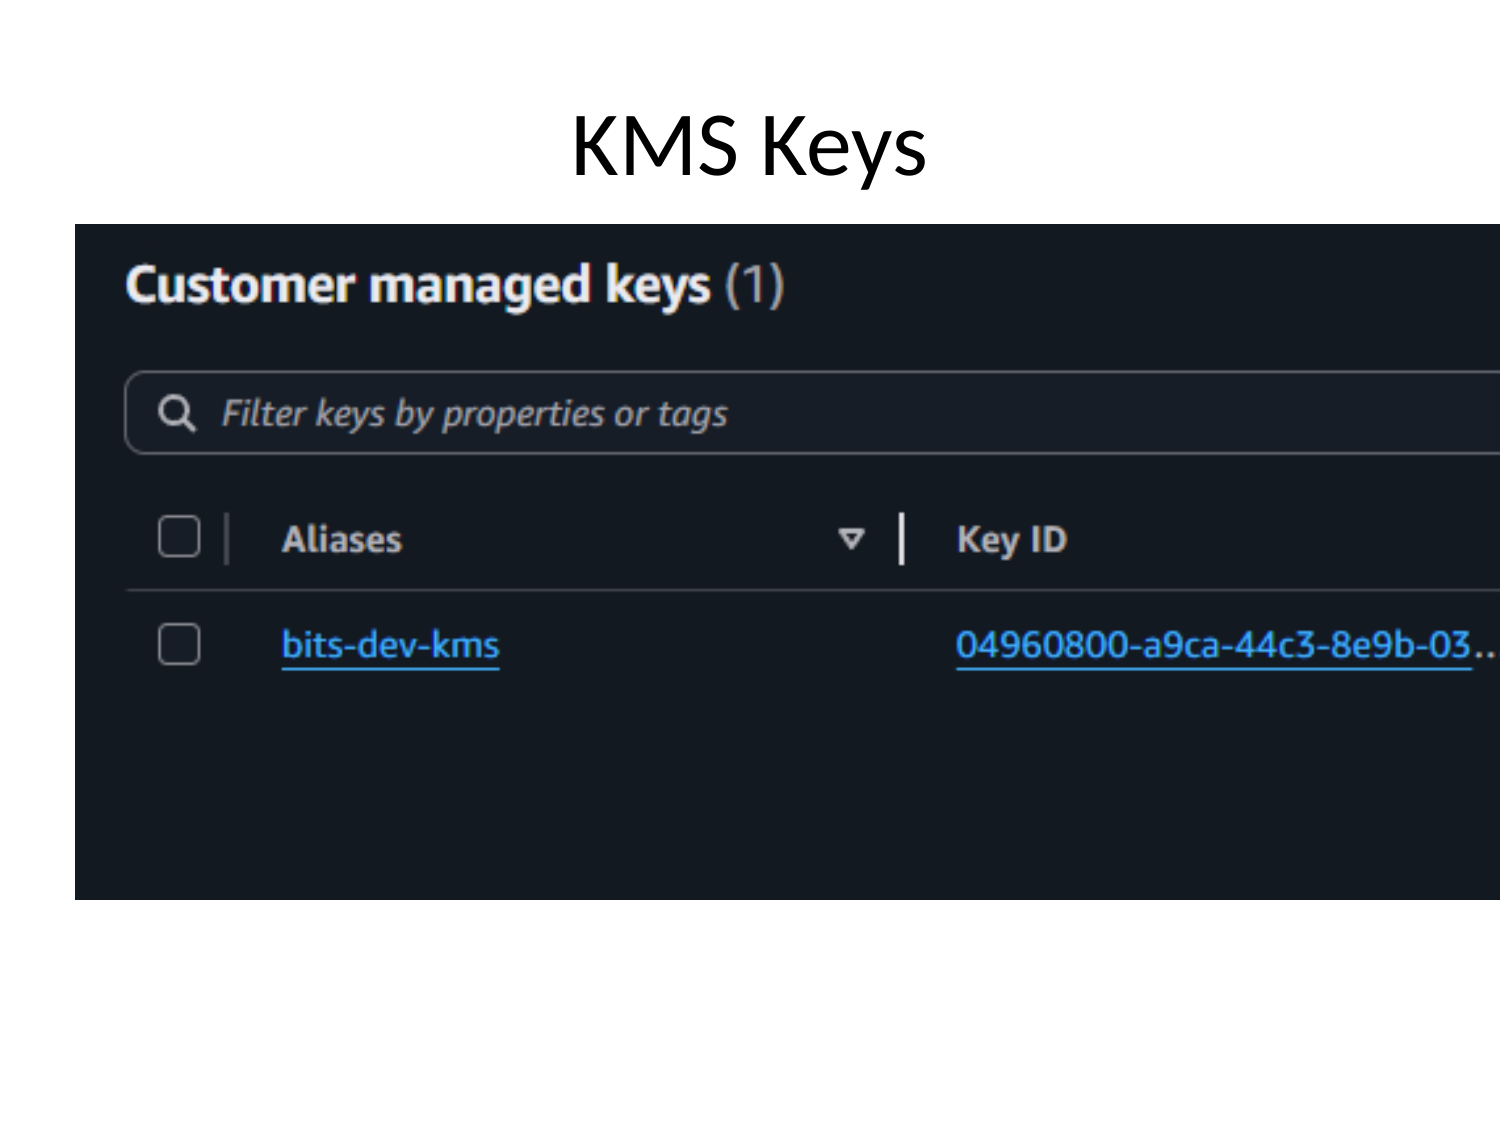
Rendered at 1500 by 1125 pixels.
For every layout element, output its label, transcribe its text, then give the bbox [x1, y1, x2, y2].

title KMS Keys [75, 45, 1425, 224]
picture [74, 224, 1500, 901]
